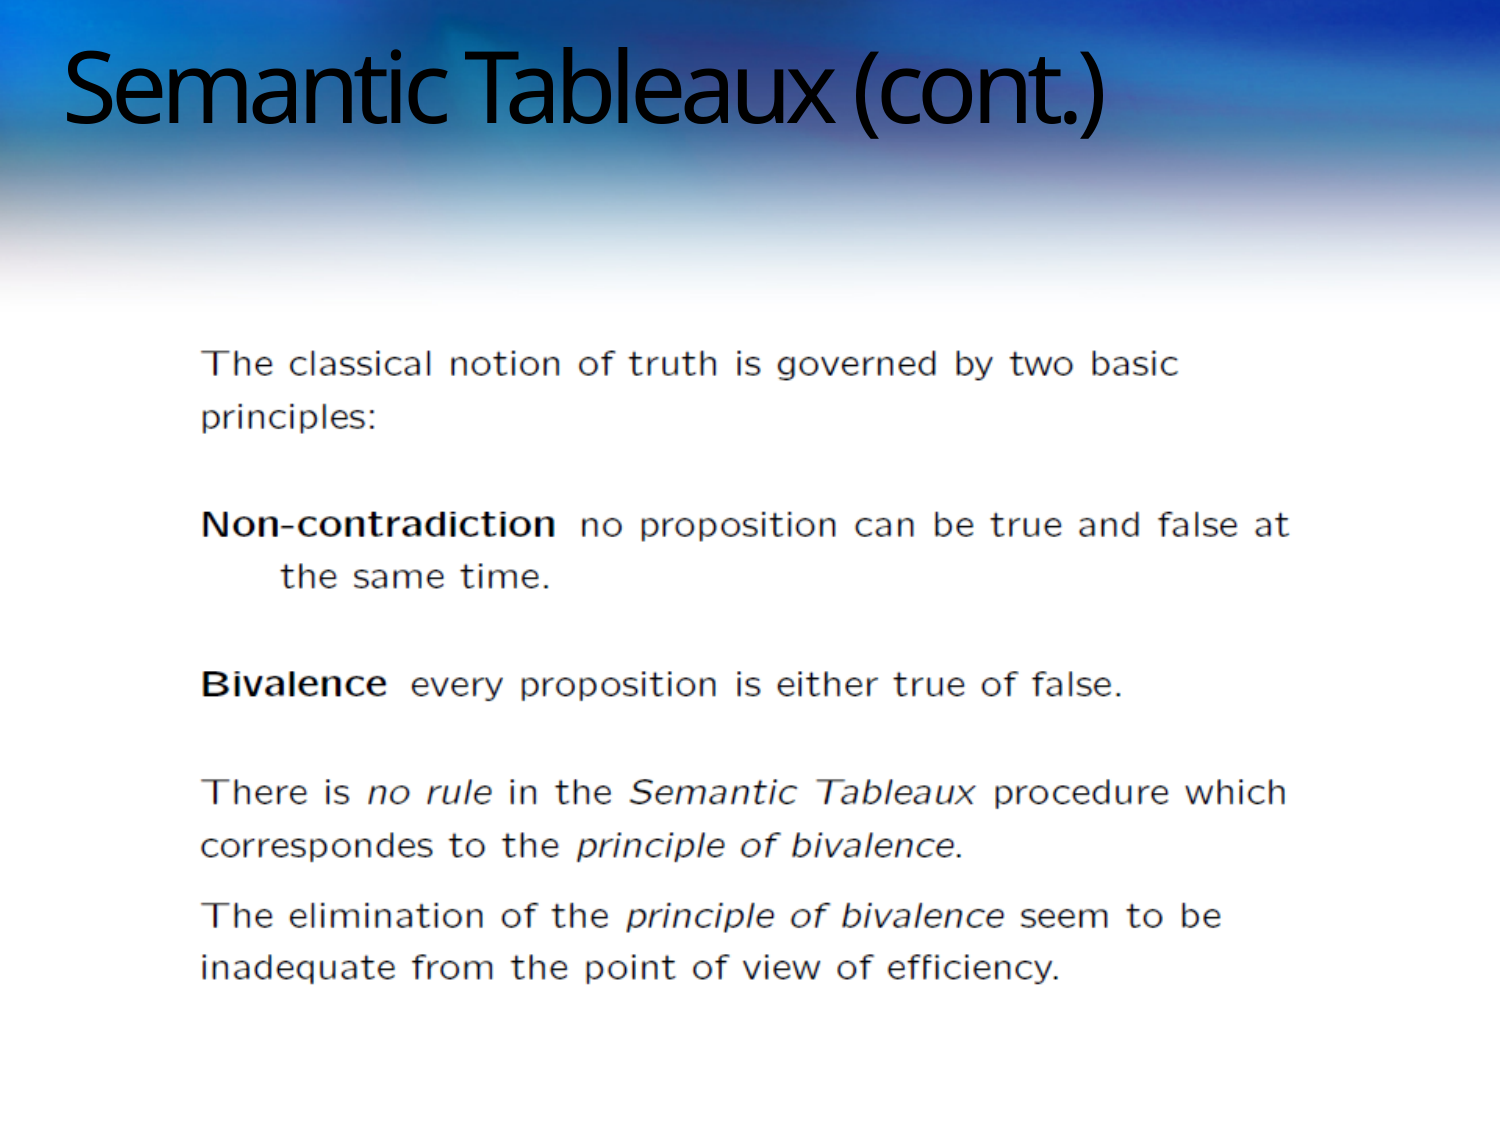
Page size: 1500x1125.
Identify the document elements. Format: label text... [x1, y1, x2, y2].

title Semantic Tableaux (cont.) [62, 37, 1438, 148]
picture [0, 0, 1500, 1125]
